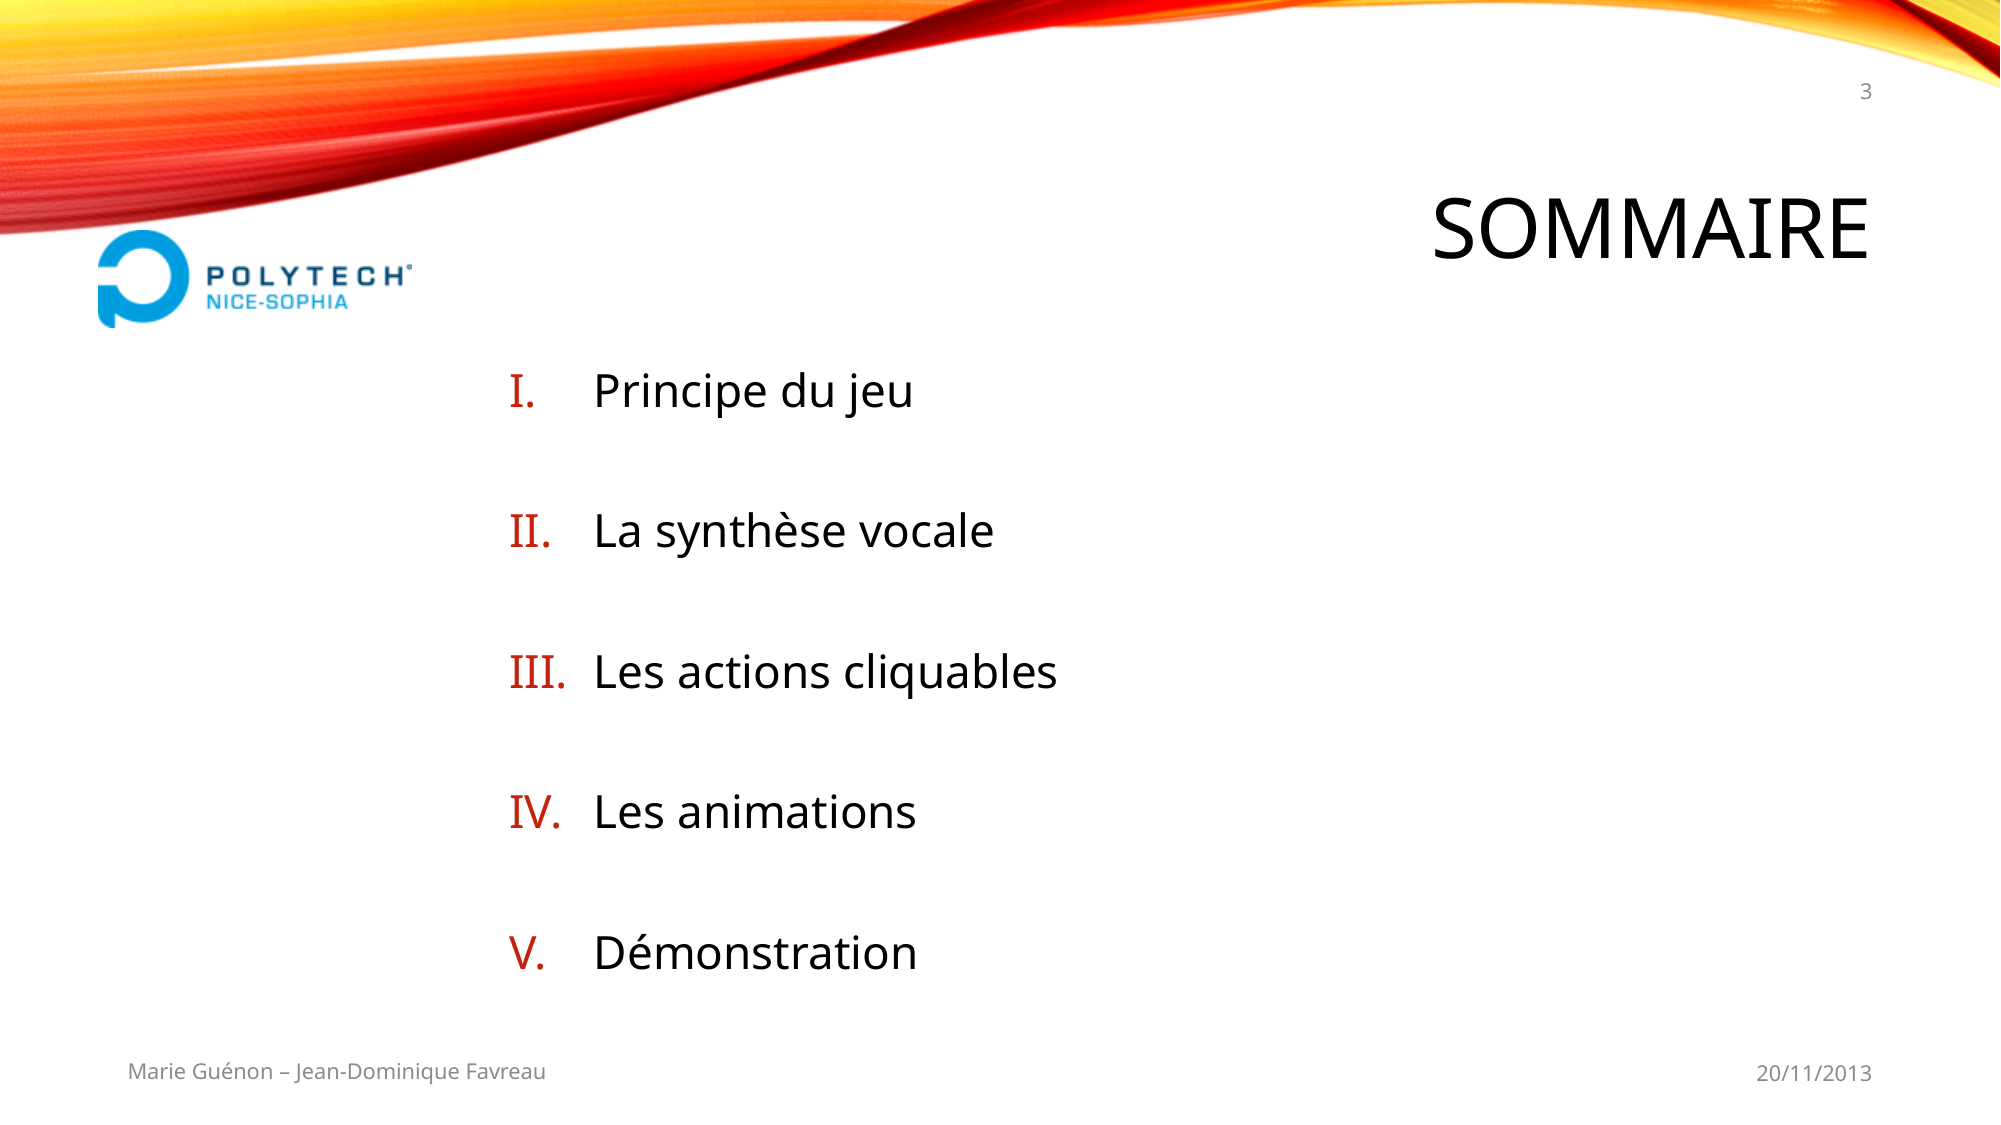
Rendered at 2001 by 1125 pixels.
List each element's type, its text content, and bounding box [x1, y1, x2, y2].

title Sommaire [474, 125, 1888, 338]
picture [98, 315, 110, 328]
picture [0, 0, 2000, 328]
slide_number 3 [1437, 62, 1888, 123]
list Principe du jeu La synthèse vocale Les actions cliquables Les animations Démonstration [494, 360, 1888, 1021]
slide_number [1410, 1042, 1888, 1103]
footer Marie Guénon – Jean-Dominique Favreau [112, 1042, 1388, 1103]
